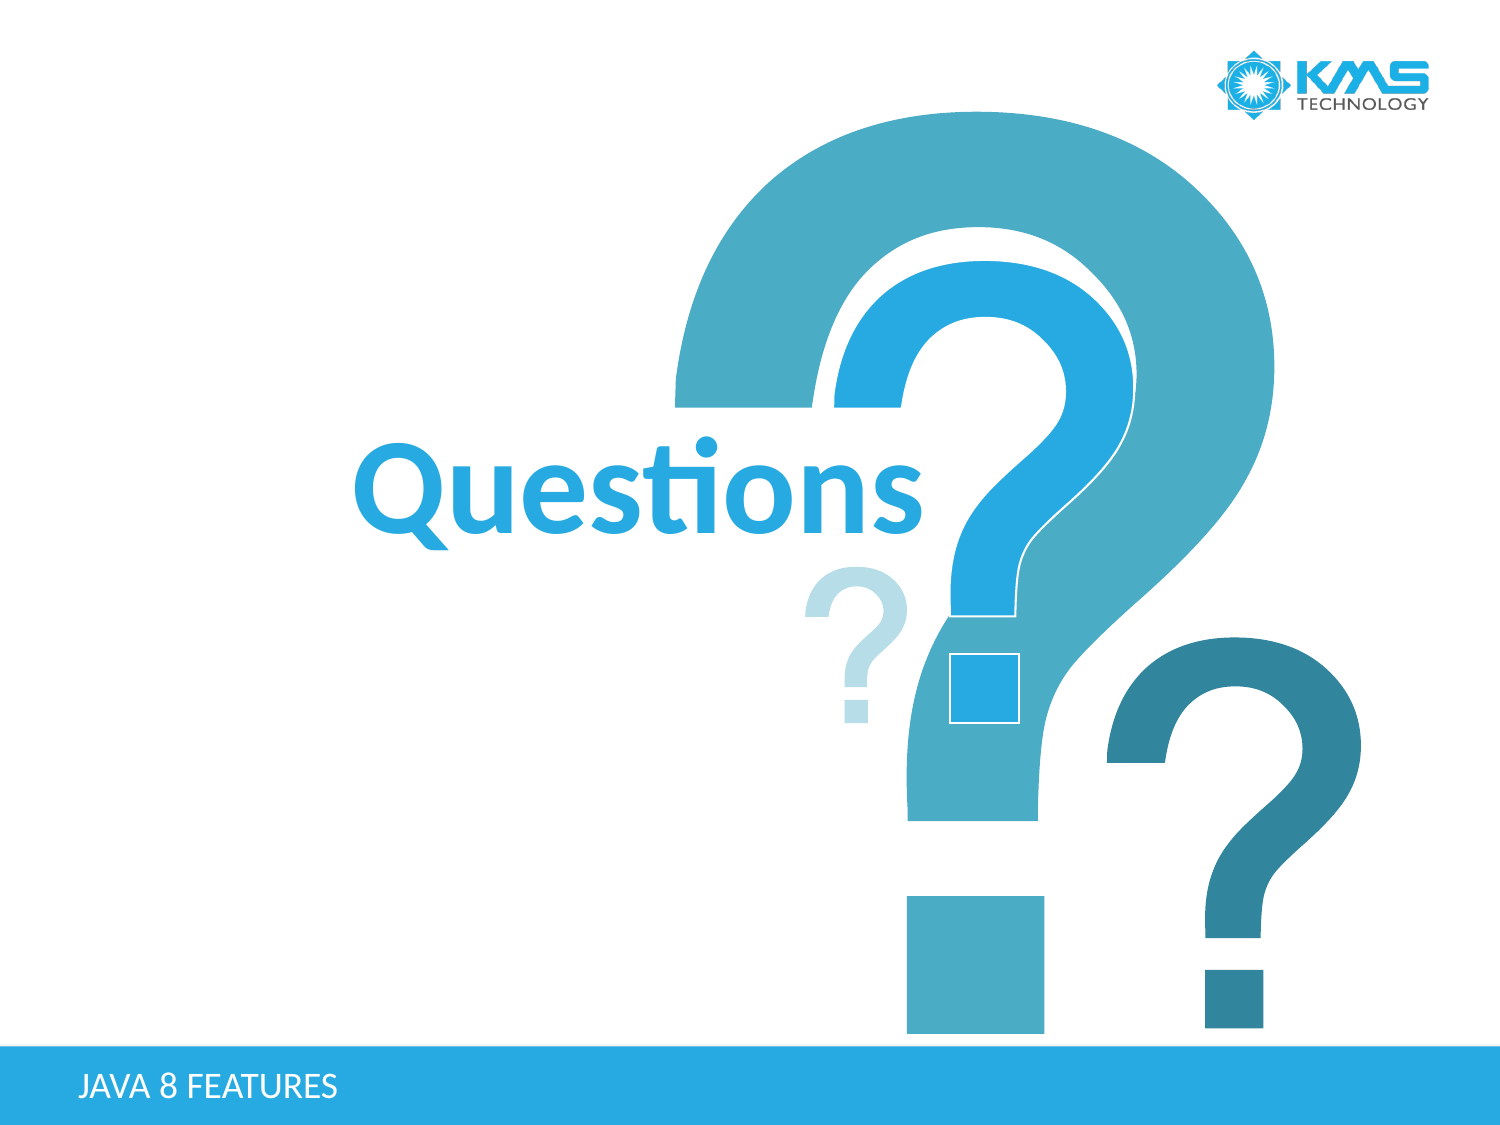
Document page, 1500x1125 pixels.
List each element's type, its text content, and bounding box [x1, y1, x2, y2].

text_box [804, 566, 908, 724]
text_box Questions [337, 394, 669, 569]
list Java 8 features [63, 1053, 978, 1125]
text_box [832, 259, 1135, 724]
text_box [1106, 637, 1362, 1029]
picture [1208, 45, 1436, 126]
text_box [674, 111, 1275, 1035]
